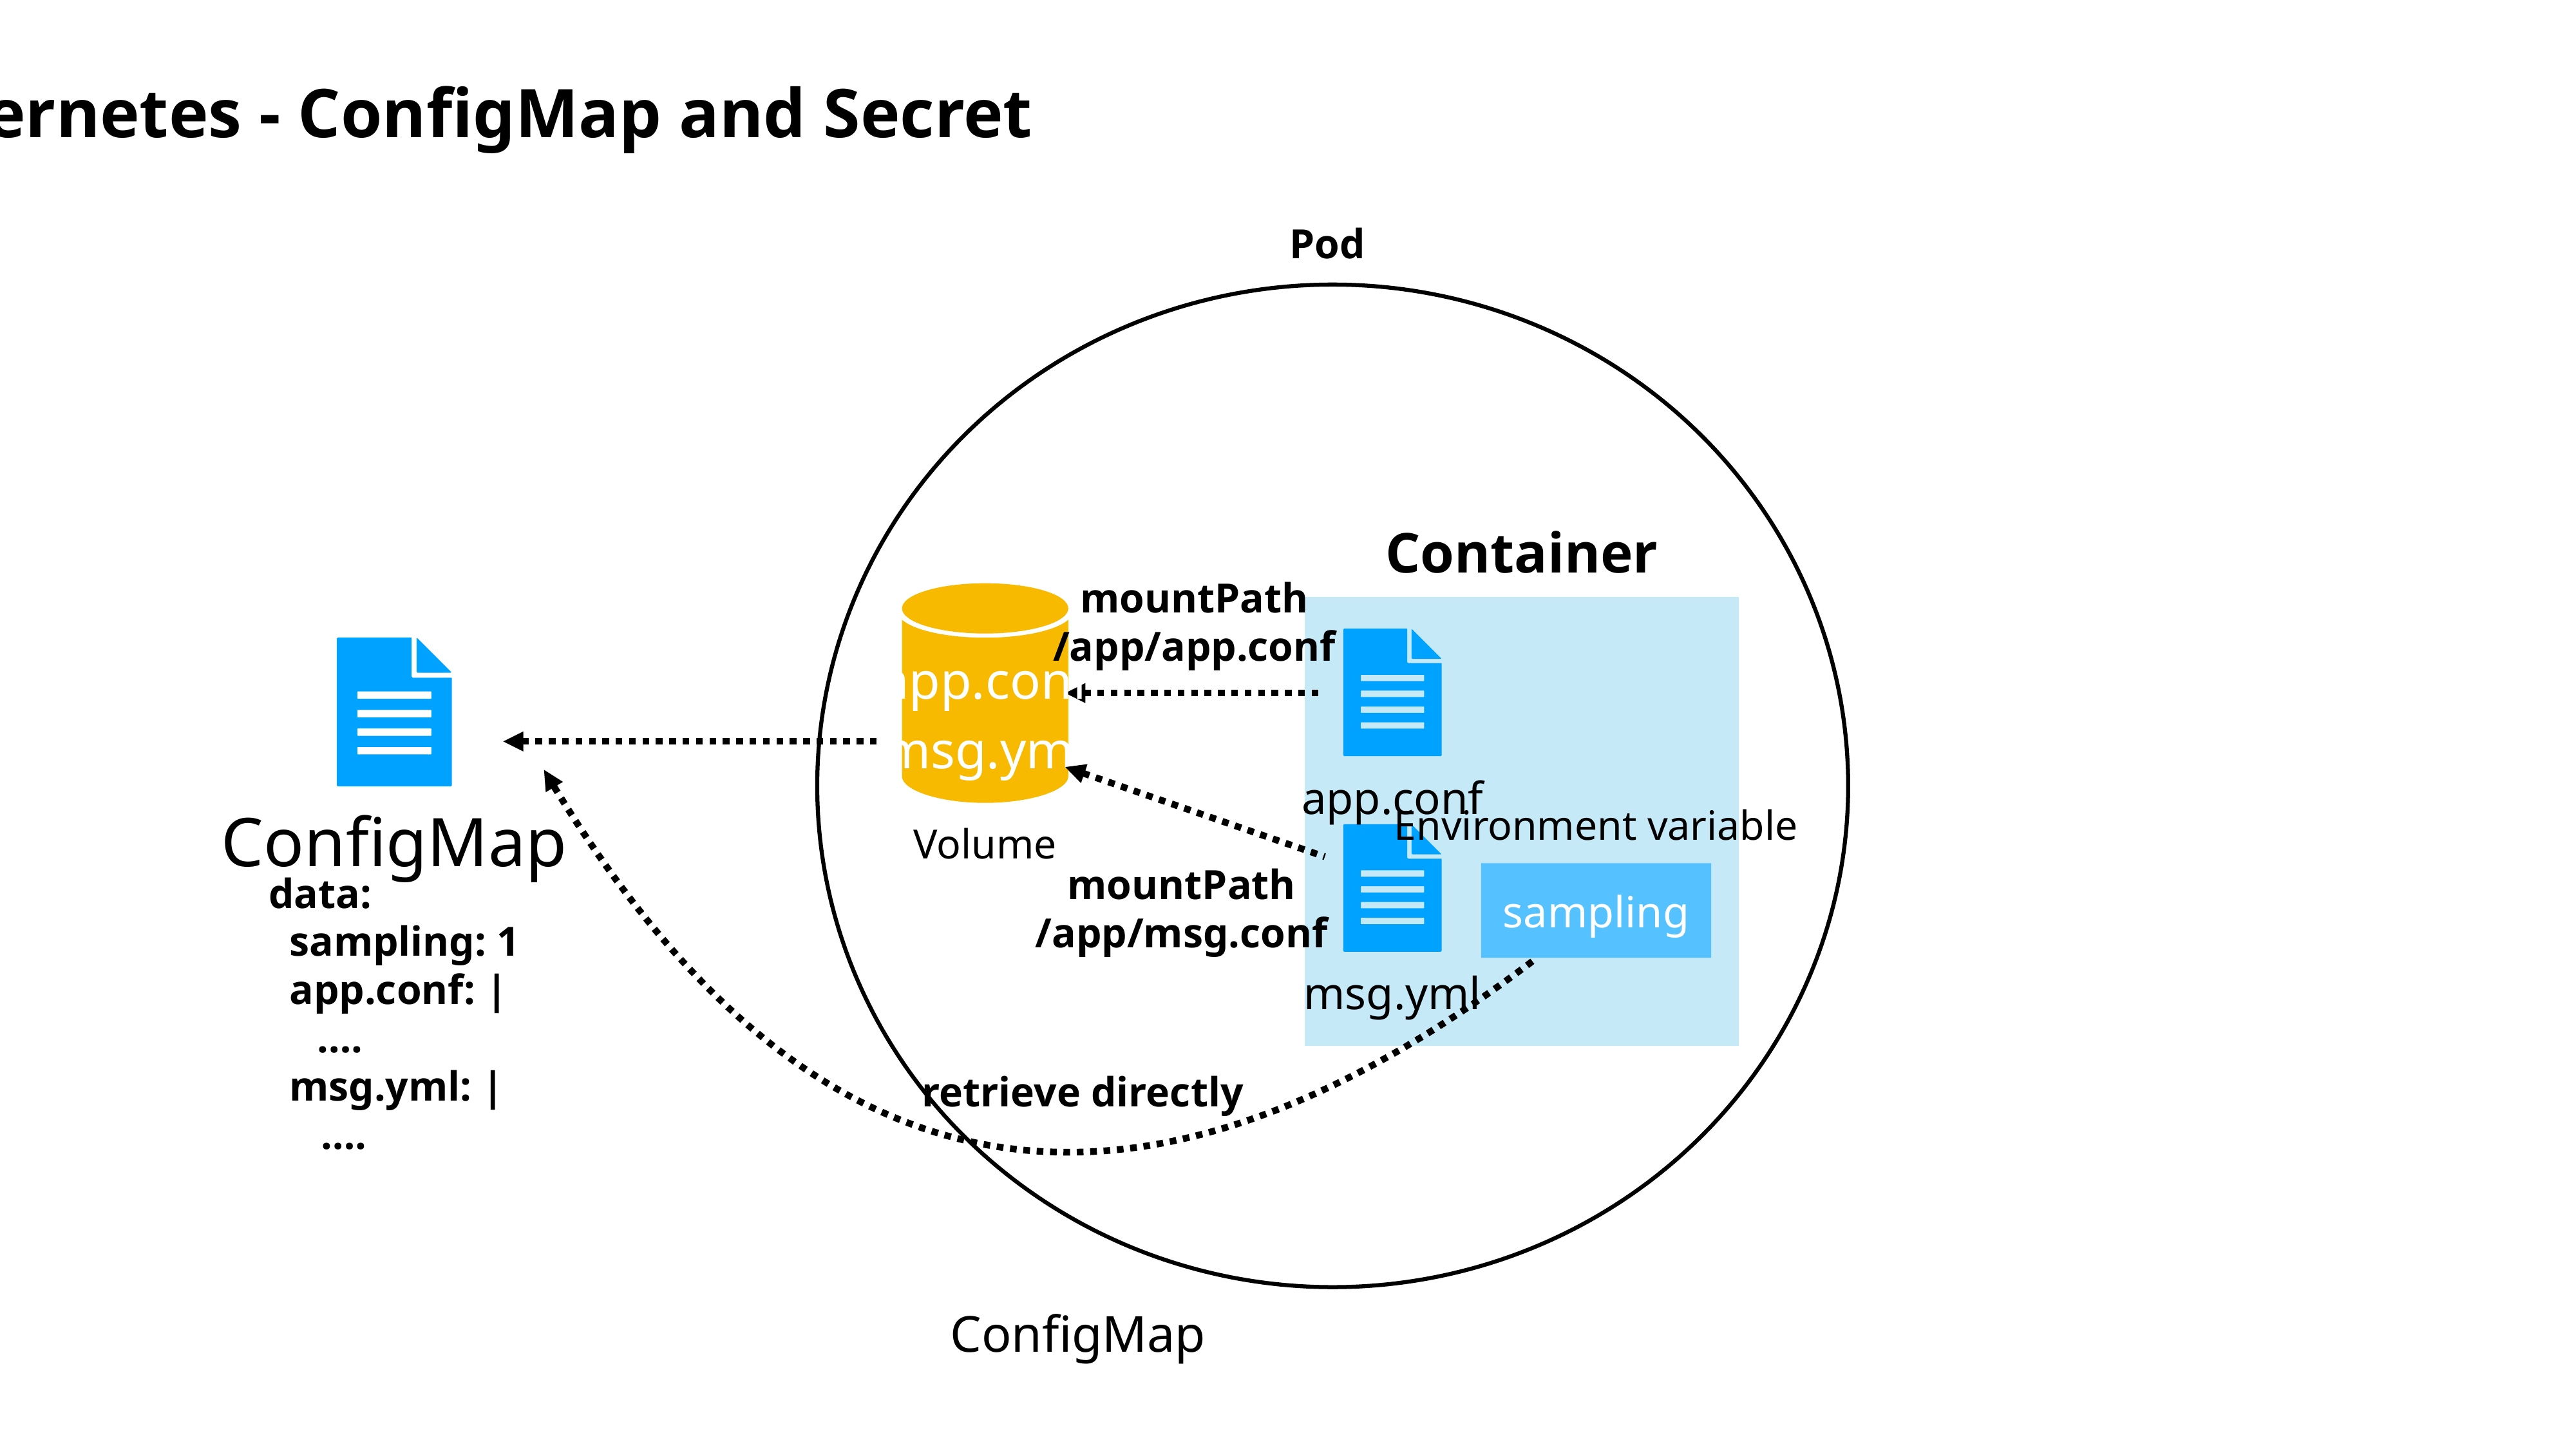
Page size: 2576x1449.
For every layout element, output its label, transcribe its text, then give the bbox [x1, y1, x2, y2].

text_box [0, 212, 1852, 1365]
text_box Kubernetes - ConfigMap and Secret [0, 65, 1039, 156]
